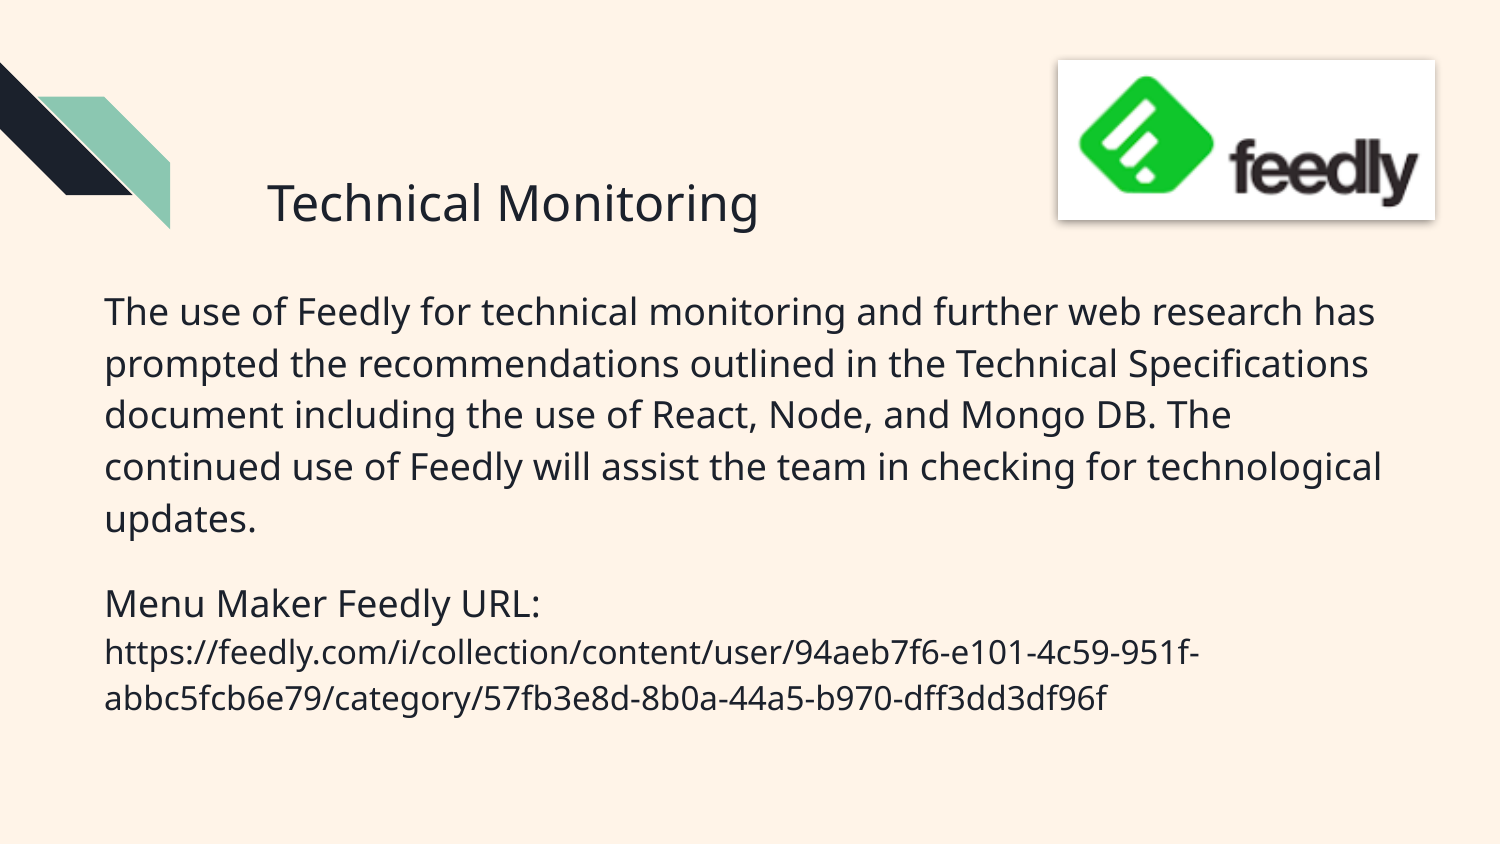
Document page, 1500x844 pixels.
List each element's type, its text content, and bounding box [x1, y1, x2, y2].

picture [1058, 60, 1435, 221]
subtitle Technical Monitoring [252, 147, 842, 231]
text_box The use of Feedly for technical monitoring and further web research has prompted the recommendations outlined in the Technical Specifications document including the use of React, Node, and Mongo DB. The continued use of Feedly will assist the team in checking for technological updates. Menu Maker Feedly URL: https://feedly.com/i/collection/content/user/94aeb7f6-e101-4c59-951f-abbc5fcb6e79/category/57fb3e8d-8b0a-44a5-b970-dff3dd3df96f [89, 266, 1407, 732]
